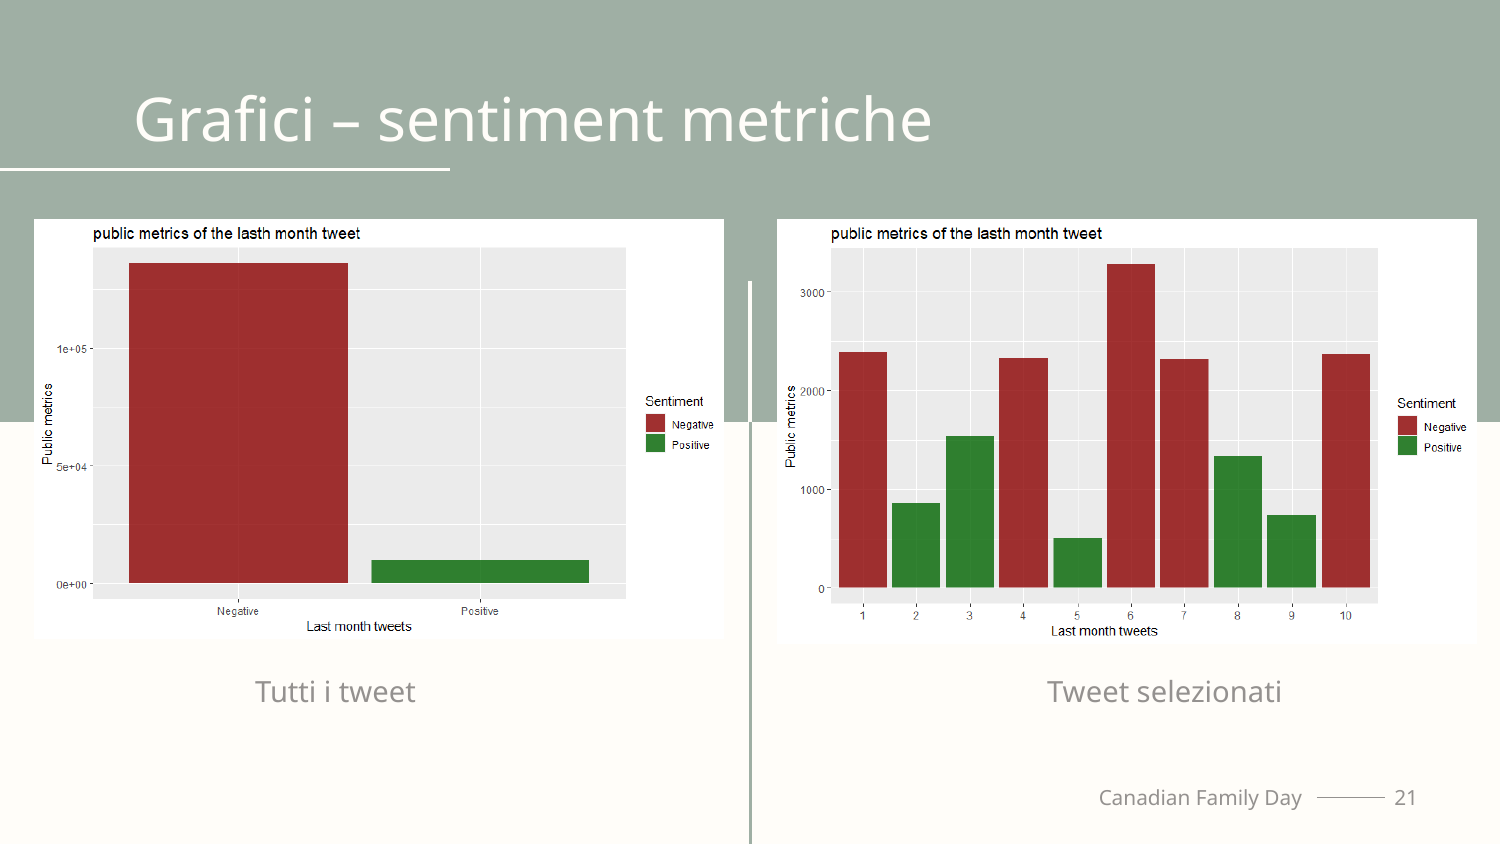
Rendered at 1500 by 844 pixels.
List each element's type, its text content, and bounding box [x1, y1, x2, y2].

subtitle Tweet selezionati [973, 653, 1357, 739]
picture [777, 219, 1477, 645]
title Grafici – sentiment metriche [118, 70, 1382, 165]
subtitle Tutti i tweet [144, 647, 528, 739]
picture [34, 219, 725, 639]
subtitle Canadian Family Day [1039, 769, 1317, 825]
